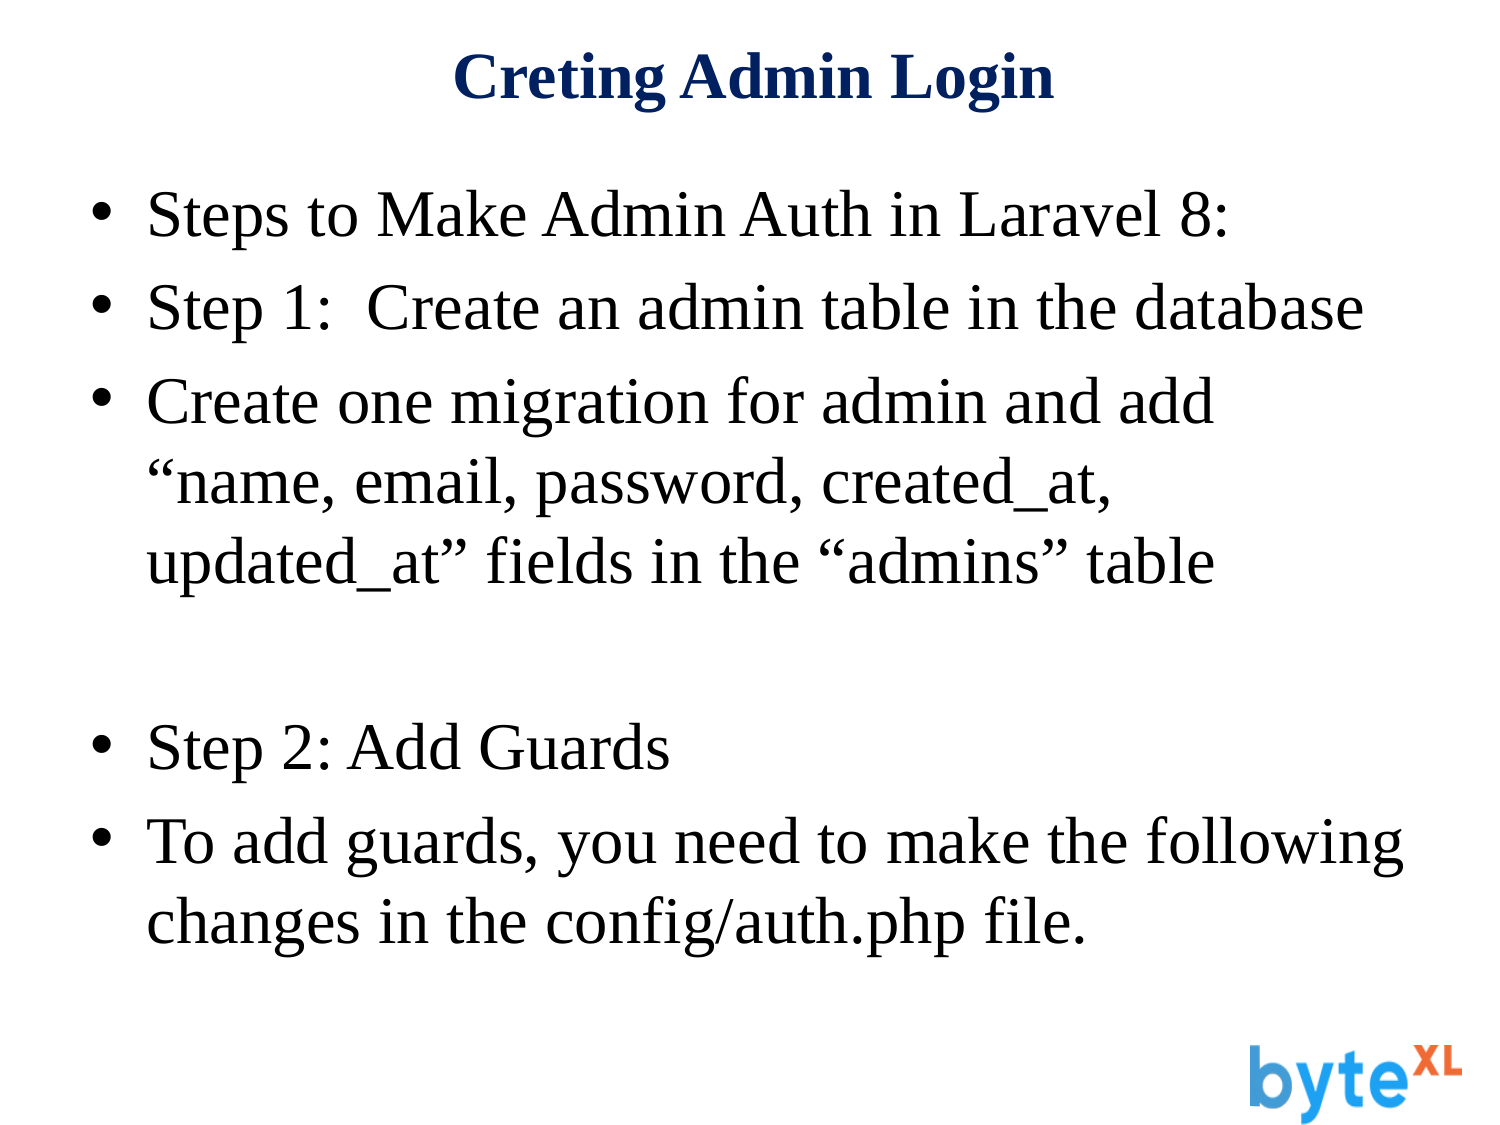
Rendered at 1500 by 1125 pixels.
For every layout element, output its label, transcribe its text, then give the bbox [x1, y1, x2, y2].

picture [1250, 1045, 1462, 1125]
title Creting Admin Login [78, 24, 1429, 121]
list Steps to Make Admin Auth in Laravel 8: Step 1: Create an admin table in the database Create one migration for admin and add “name, email, password, created_at, updated_at” fields in the “admins” table Step 2: Add Guards To add guards, you need to make the following changes in the config/auth.php file. [75, 162, 1425, 1050]
